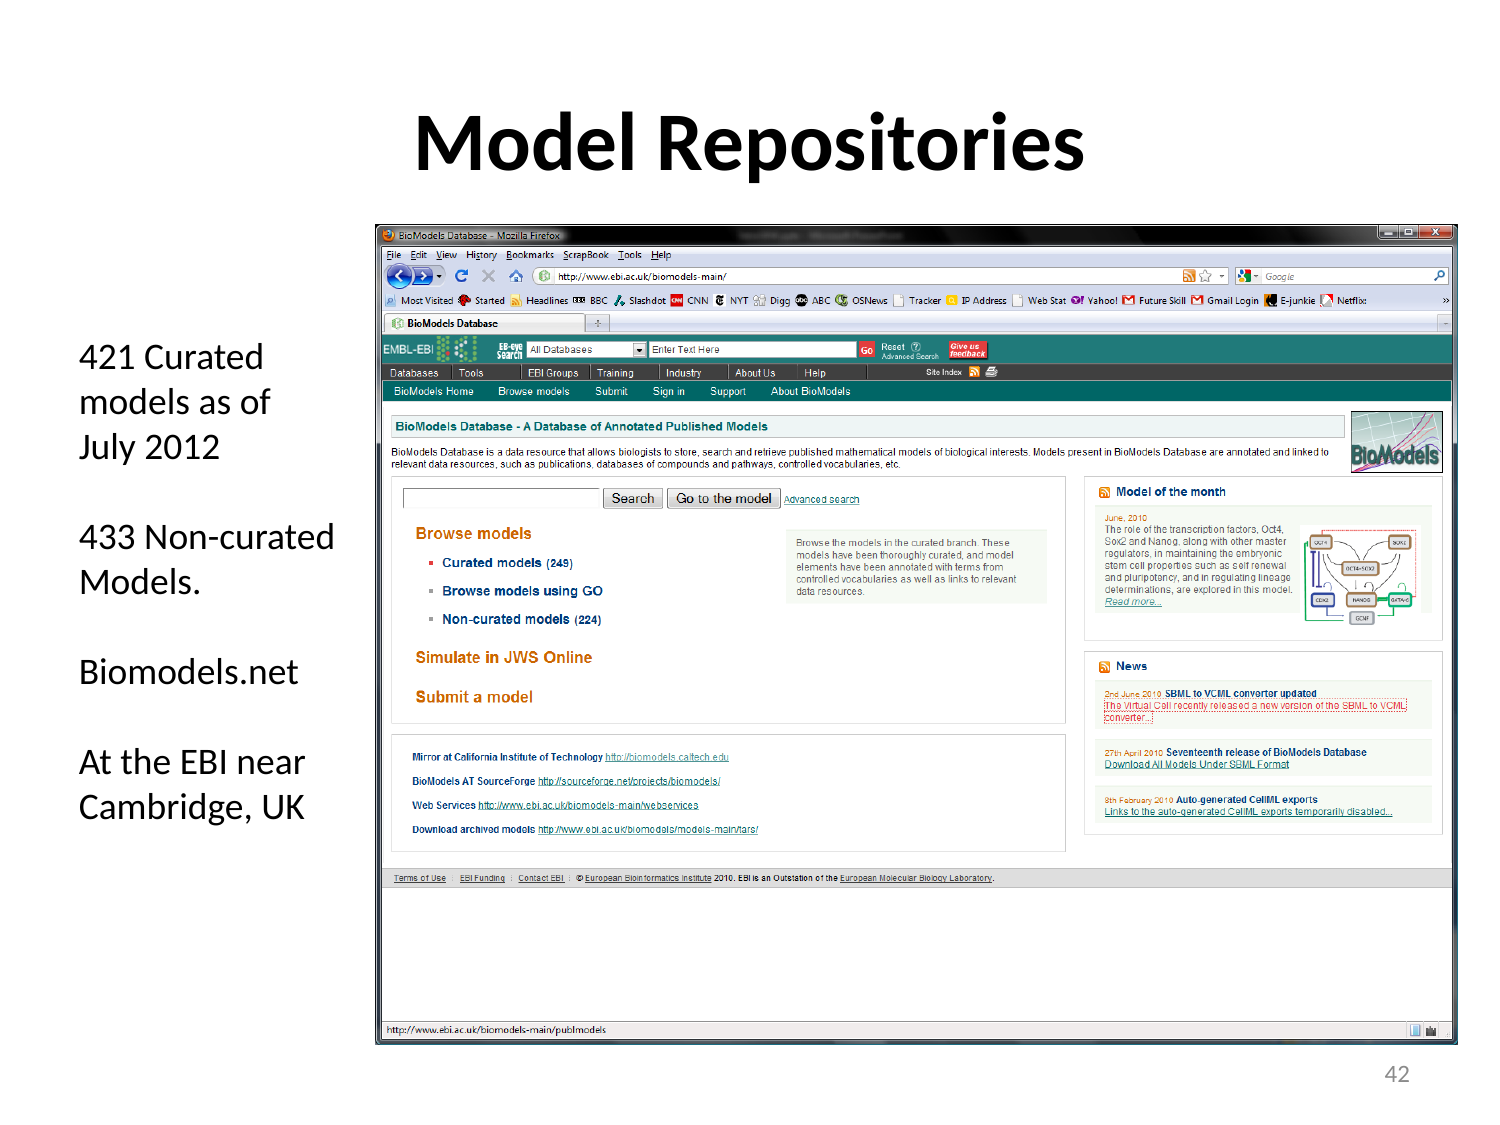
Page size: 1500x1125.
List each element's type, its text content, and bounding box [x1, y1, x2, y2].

text_box 421 Curated models as of July 2012 433 Non-curated Models. Biomodels.net At the EBI near Cambridge, UK [64, 324, 351, 835]
slide_number 42 [1074, 1054, 1425, 1103]
title Model Repositories [75, 50, 1425, 225]
picture [374, 224, 1459, 1046]
